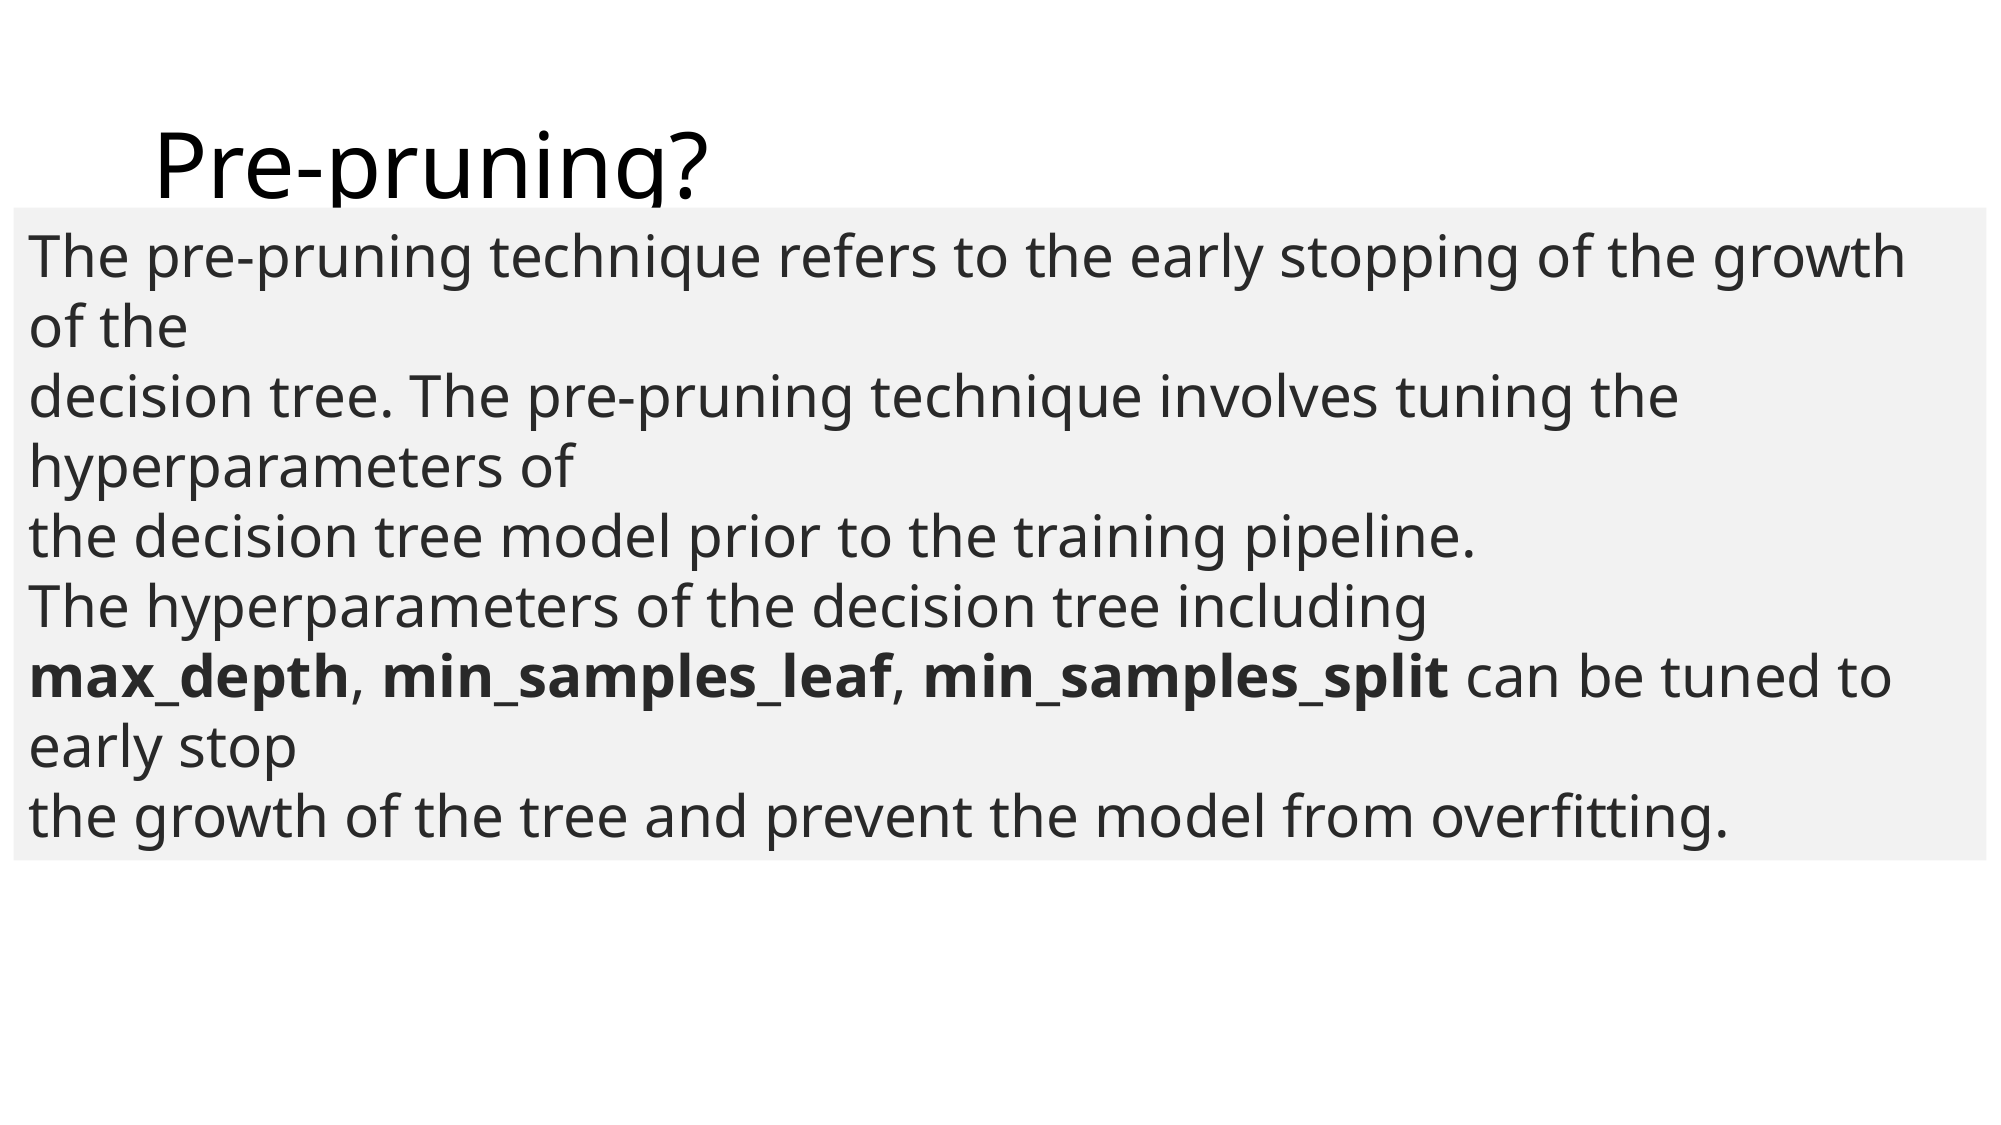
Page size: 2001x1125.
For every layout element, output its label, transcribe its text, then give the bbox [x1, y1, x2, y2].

title Pre-pruning? [137, 59, 1863, 207]
list The pre-pruning technique refers to the early stopping of the growth of the decision tree. The pre-pruning technique involves tuning the hyperparameters of the decision tree model prior to the training pipeline. The hyperparameters of the decision tree including max_depth, min_samples_leaf, min_samples_split can be tuned to early stop the growth of the tree and prevent the model from overfitting. [13, 207, 1987, 861]
